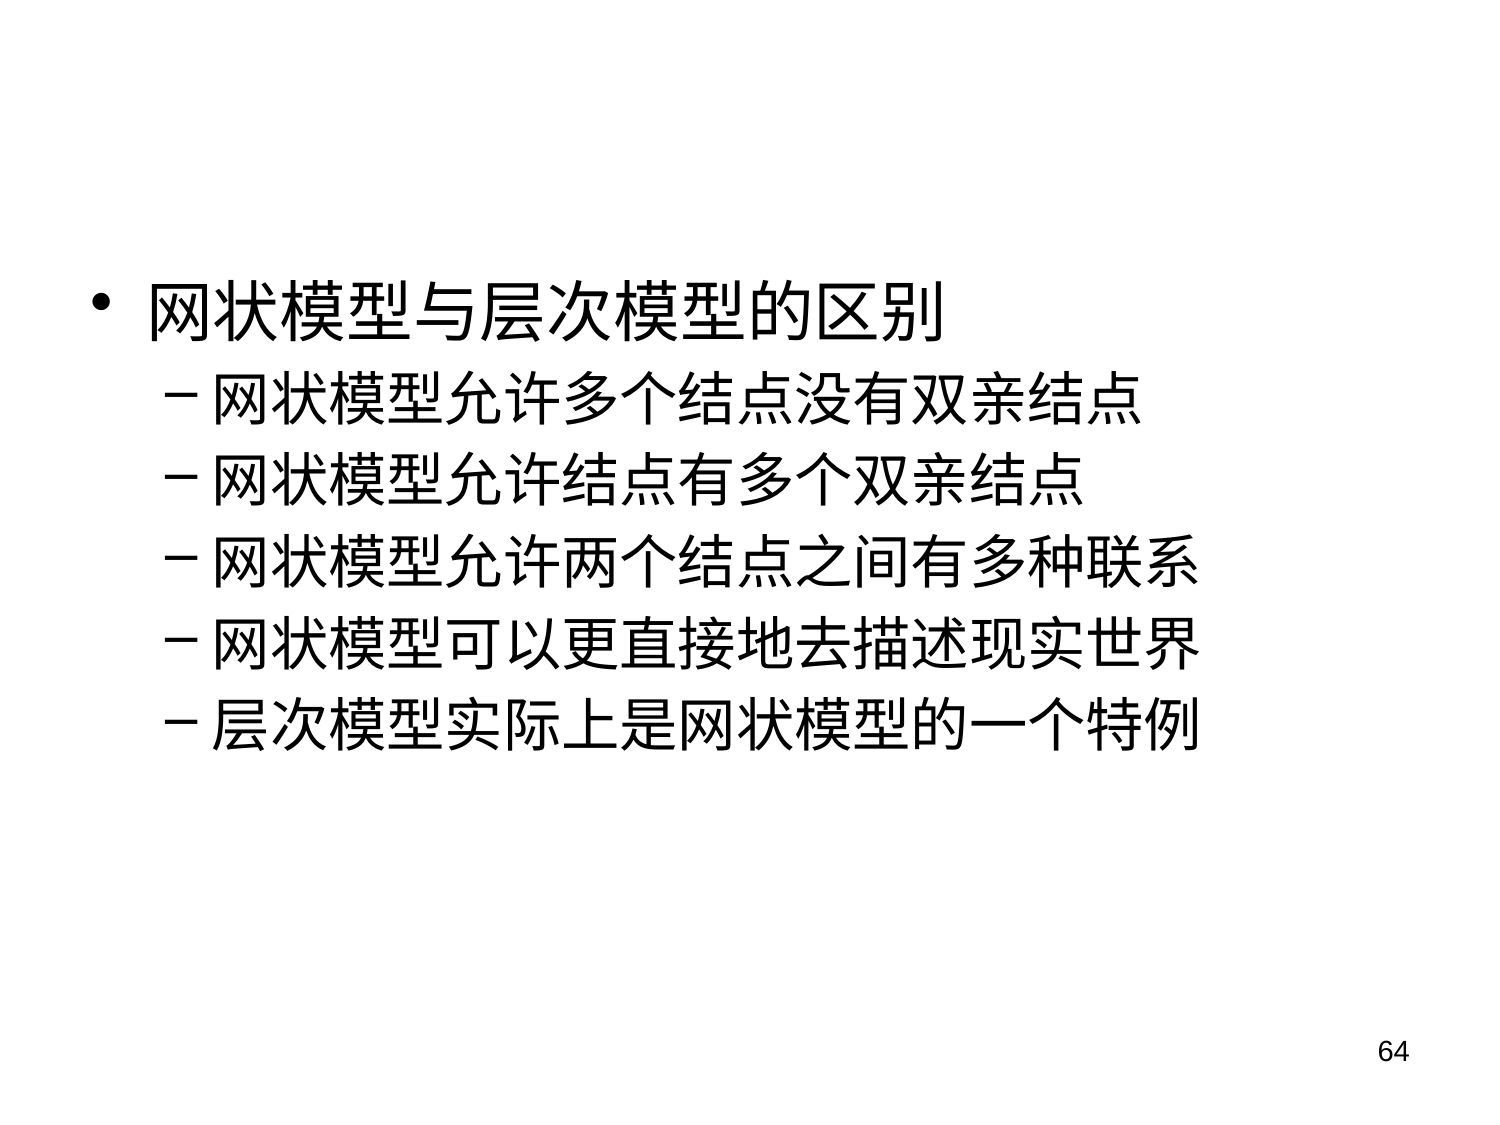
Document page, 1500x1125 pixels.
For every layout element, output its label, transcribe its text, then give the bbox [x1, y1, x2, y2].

slide_number 64 [1074, 1024, 1426, 1103]
list 网状模型与层次模型的区别 网状模型允许多个结点没有双亲结点 网状模型允许结点有多个双亲结点 网状模型允许两个结点之间有多种联系 网状模型可以更直接地去描述现实世界 层次模型实际上是网状模型的一个特例 [75, 262, 1425, 1005]
